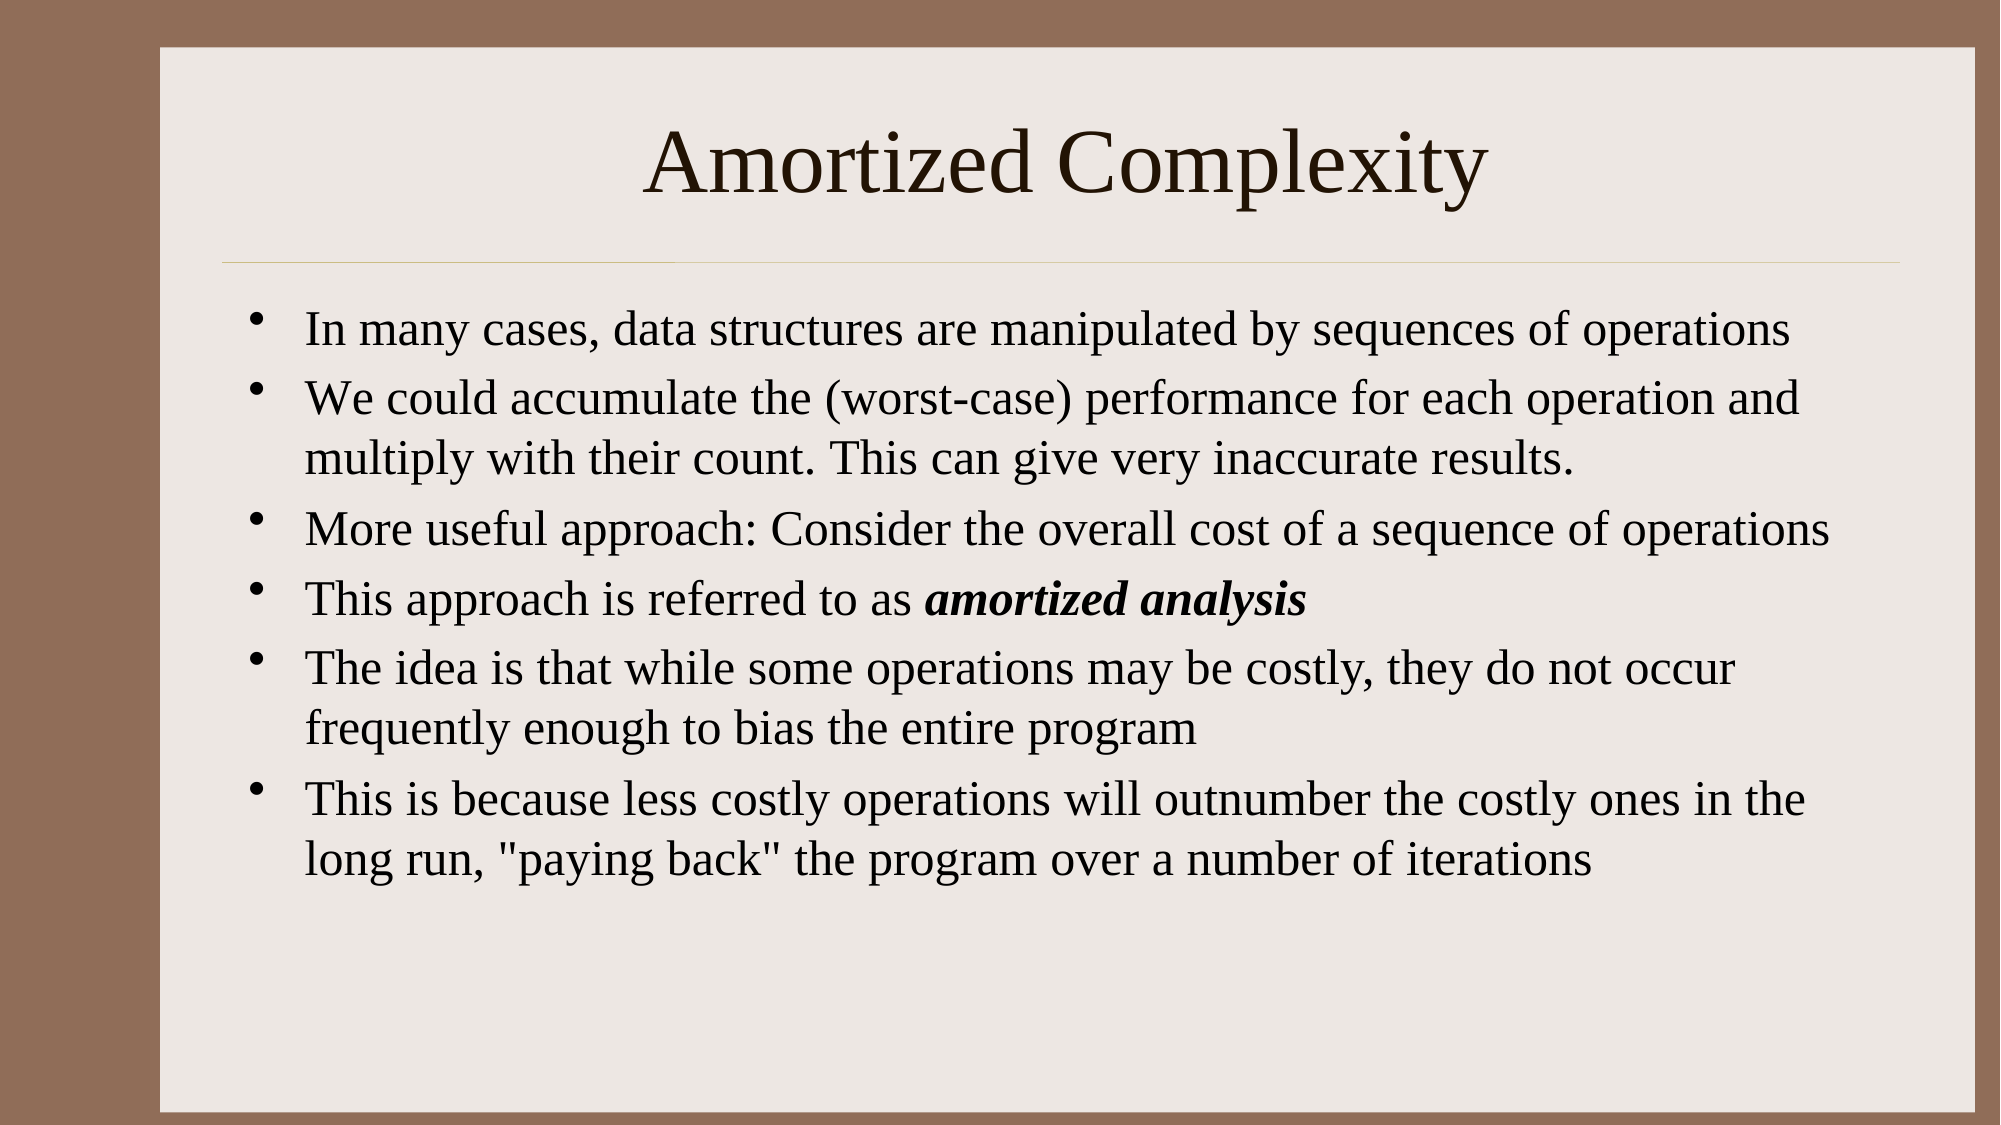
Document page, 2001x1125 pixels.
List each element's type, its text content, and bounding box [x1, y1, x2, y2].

title Amortized Complexity [233, 62, 1900, 250]
list In many cases, data structures are manipulated by sequences of operations We could accumulate the (worst-case) performance for each operation and multiply with their count. This can give very inaccurate results. More useful approach: Consider the overall cost of a sequence of operations This approach is referred to as amortized analysis The idea is that while some operations may be costly, they do not occur frequently enough to bias the entire program This is because less costly operations will outnumber the costly ones in the long run, "paying back" the program over a number of iterations [233, 287, 1900, 963]
